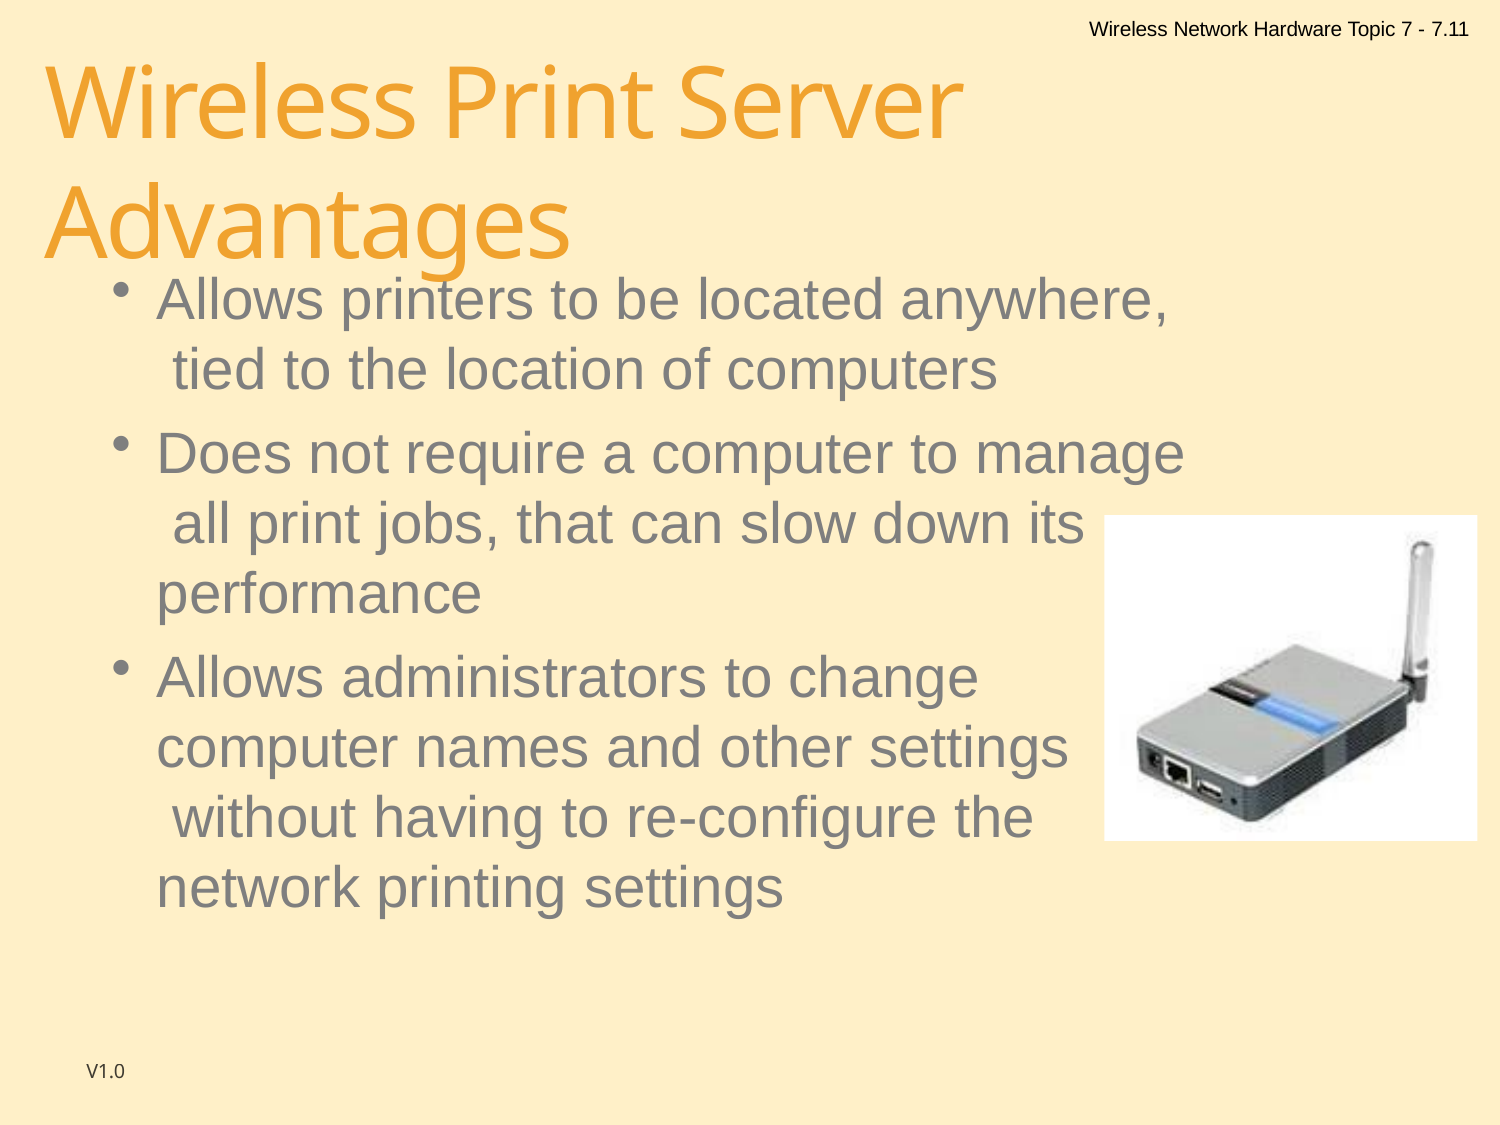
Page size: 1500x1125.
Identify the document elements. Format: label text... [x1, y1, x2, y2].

text_box Wireless Network Hardware Topic 7 - 7.11 [1087, 13, 1488, 41]
slide_number V1.0 [84, 744, 591, 1125]
title Wireless Print Server Advantages [42, 36, 1418, 279]
text_box [1104, 515, 1478, 841]
text_box Allows printers to be located anywhere, tied to the location of computers Does not require a computer to manage all print jobs, that can slow down its performance Allows administrators to change computer names and other settings without having to re-configure the network printing settings [109, 259, 1192, 920]
